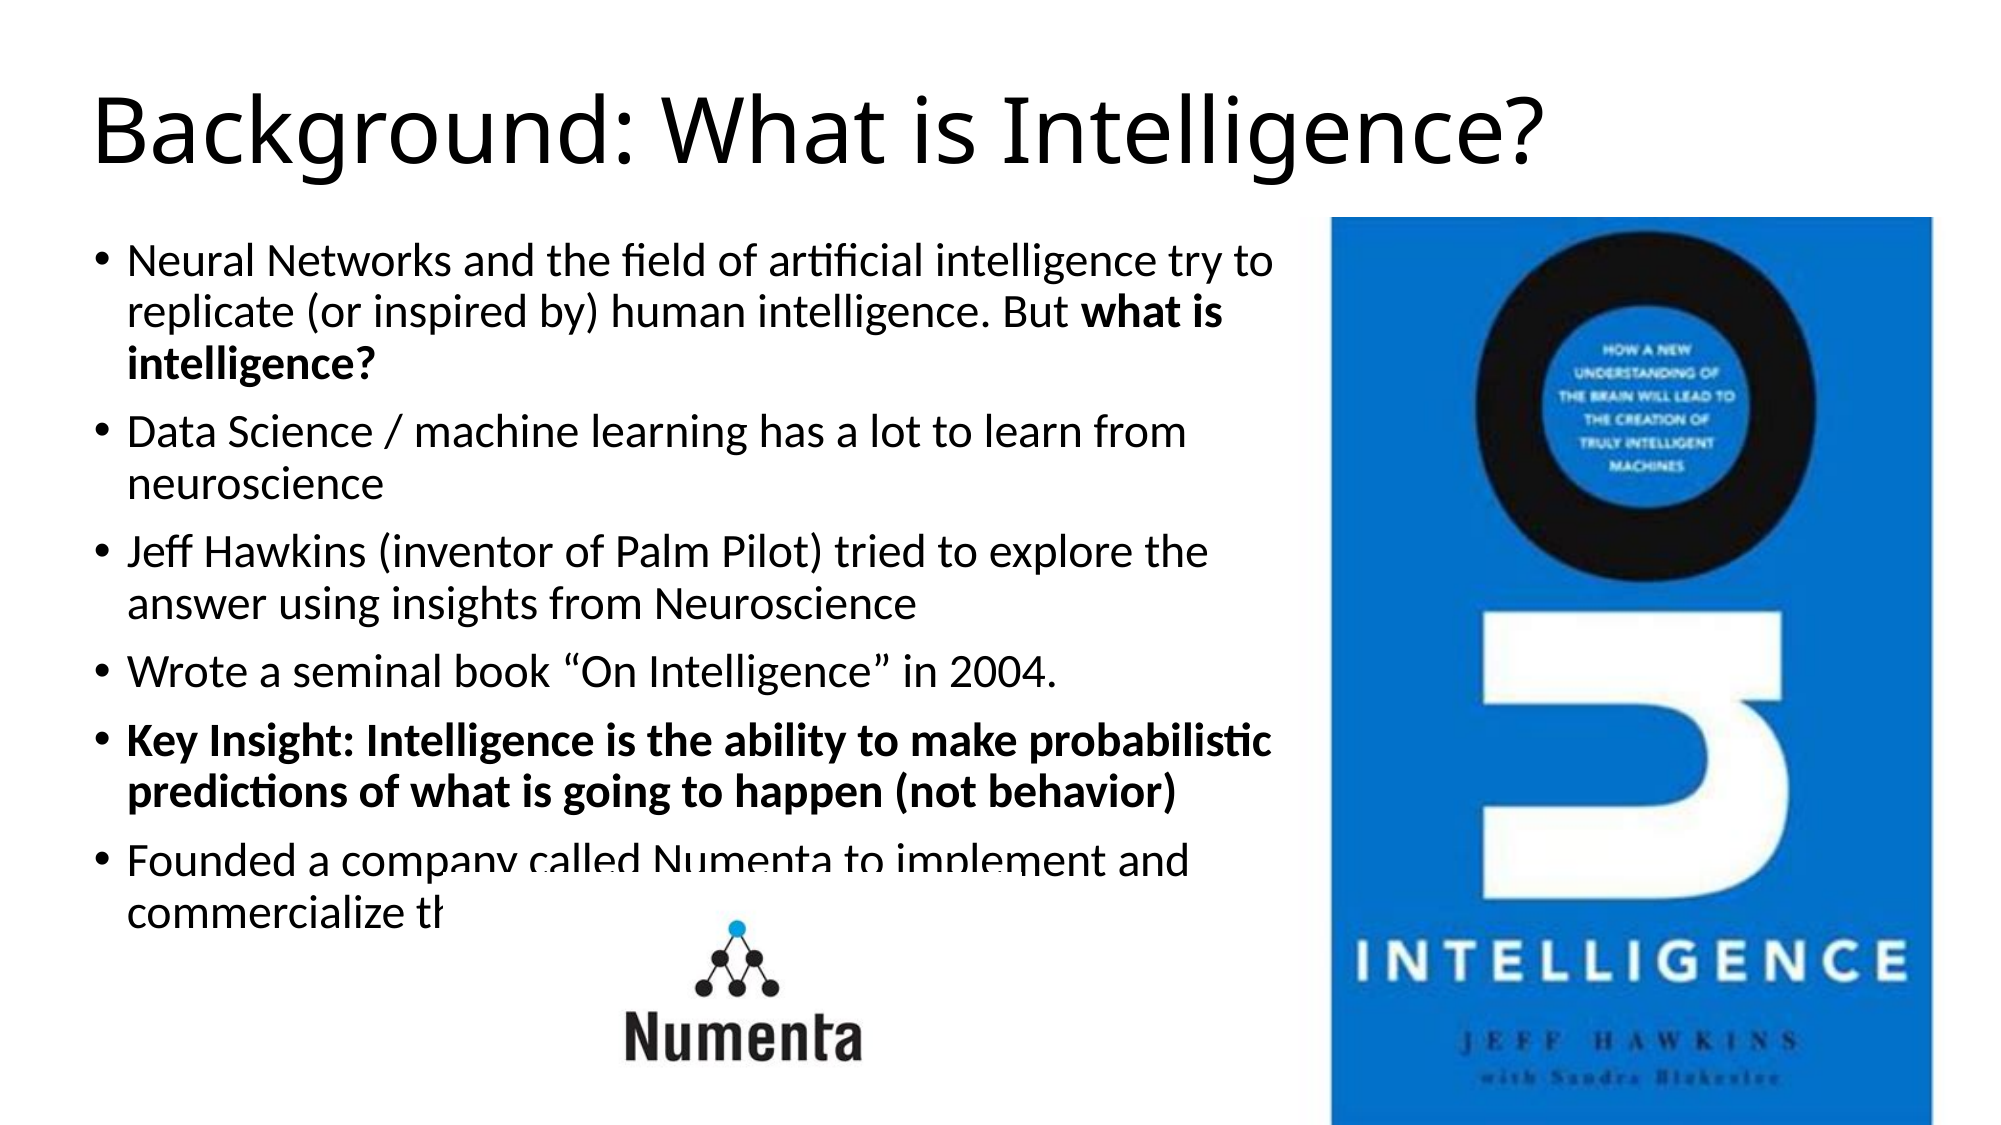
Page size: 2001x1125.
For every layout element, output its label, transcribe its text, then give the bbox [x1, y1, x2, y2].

picture [443, 872, 1022, 1125]
list Neural Networks and the field of artificial intelligence try to replicate (or inspired by) human intelligence. But what is intelligence? Data Science / machine learning has a lot to learn from neuroscience Jeff Hawkins (inventor of Palm Pilot) tried to explore the answer using insights from Neuroscience Wrote a seminal book “On Intelligence” in 2004. Key Insight: Intelligence is the ability to make probabilistic predictions of what is going to happen (not behavior) Founded a company called Numenta to implement and commercialize the insights from the book [78, 227, 1179, 949]
picture [1179, 217, 2000, 1125]
title Background: What is Intelligence? [78, 77, 1561, 227]
